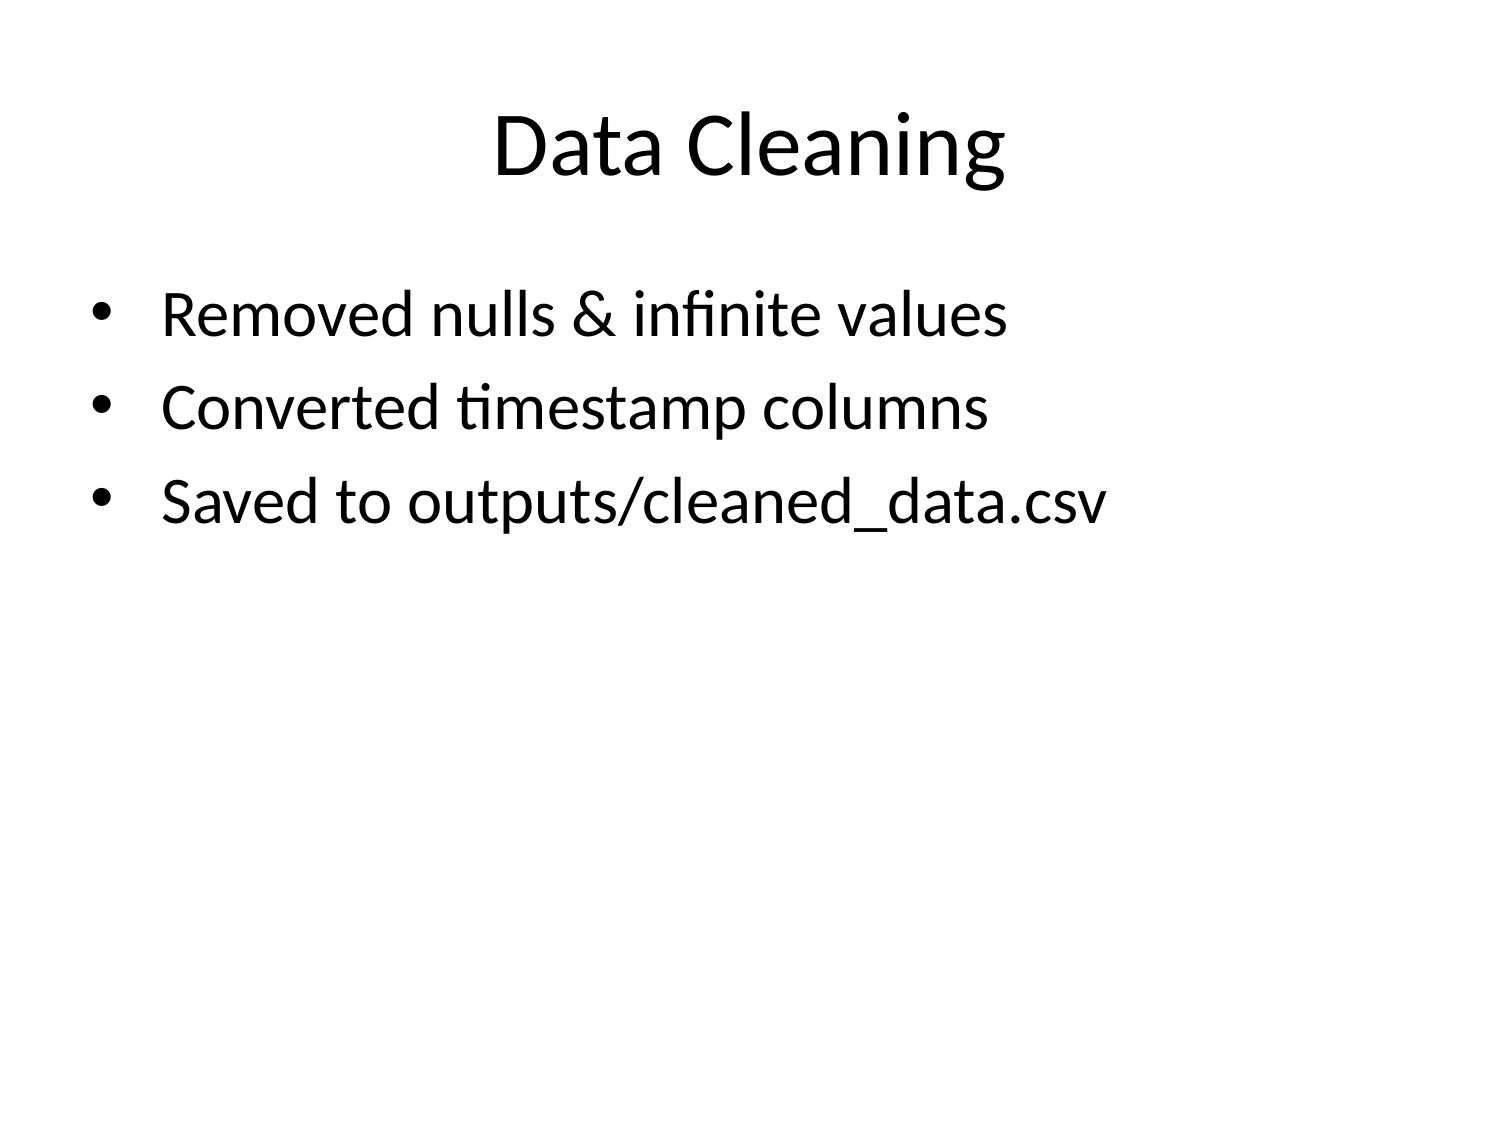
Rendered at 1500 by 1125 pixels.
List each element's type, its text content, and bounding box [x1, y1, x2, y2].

list Removed nulls & infinite values Converted timestamp columns Saved to outputs/cleaned_data.csv [75, 262, 1425, 1005]
title Data Cleaning [75, 45, 1425, 233]
